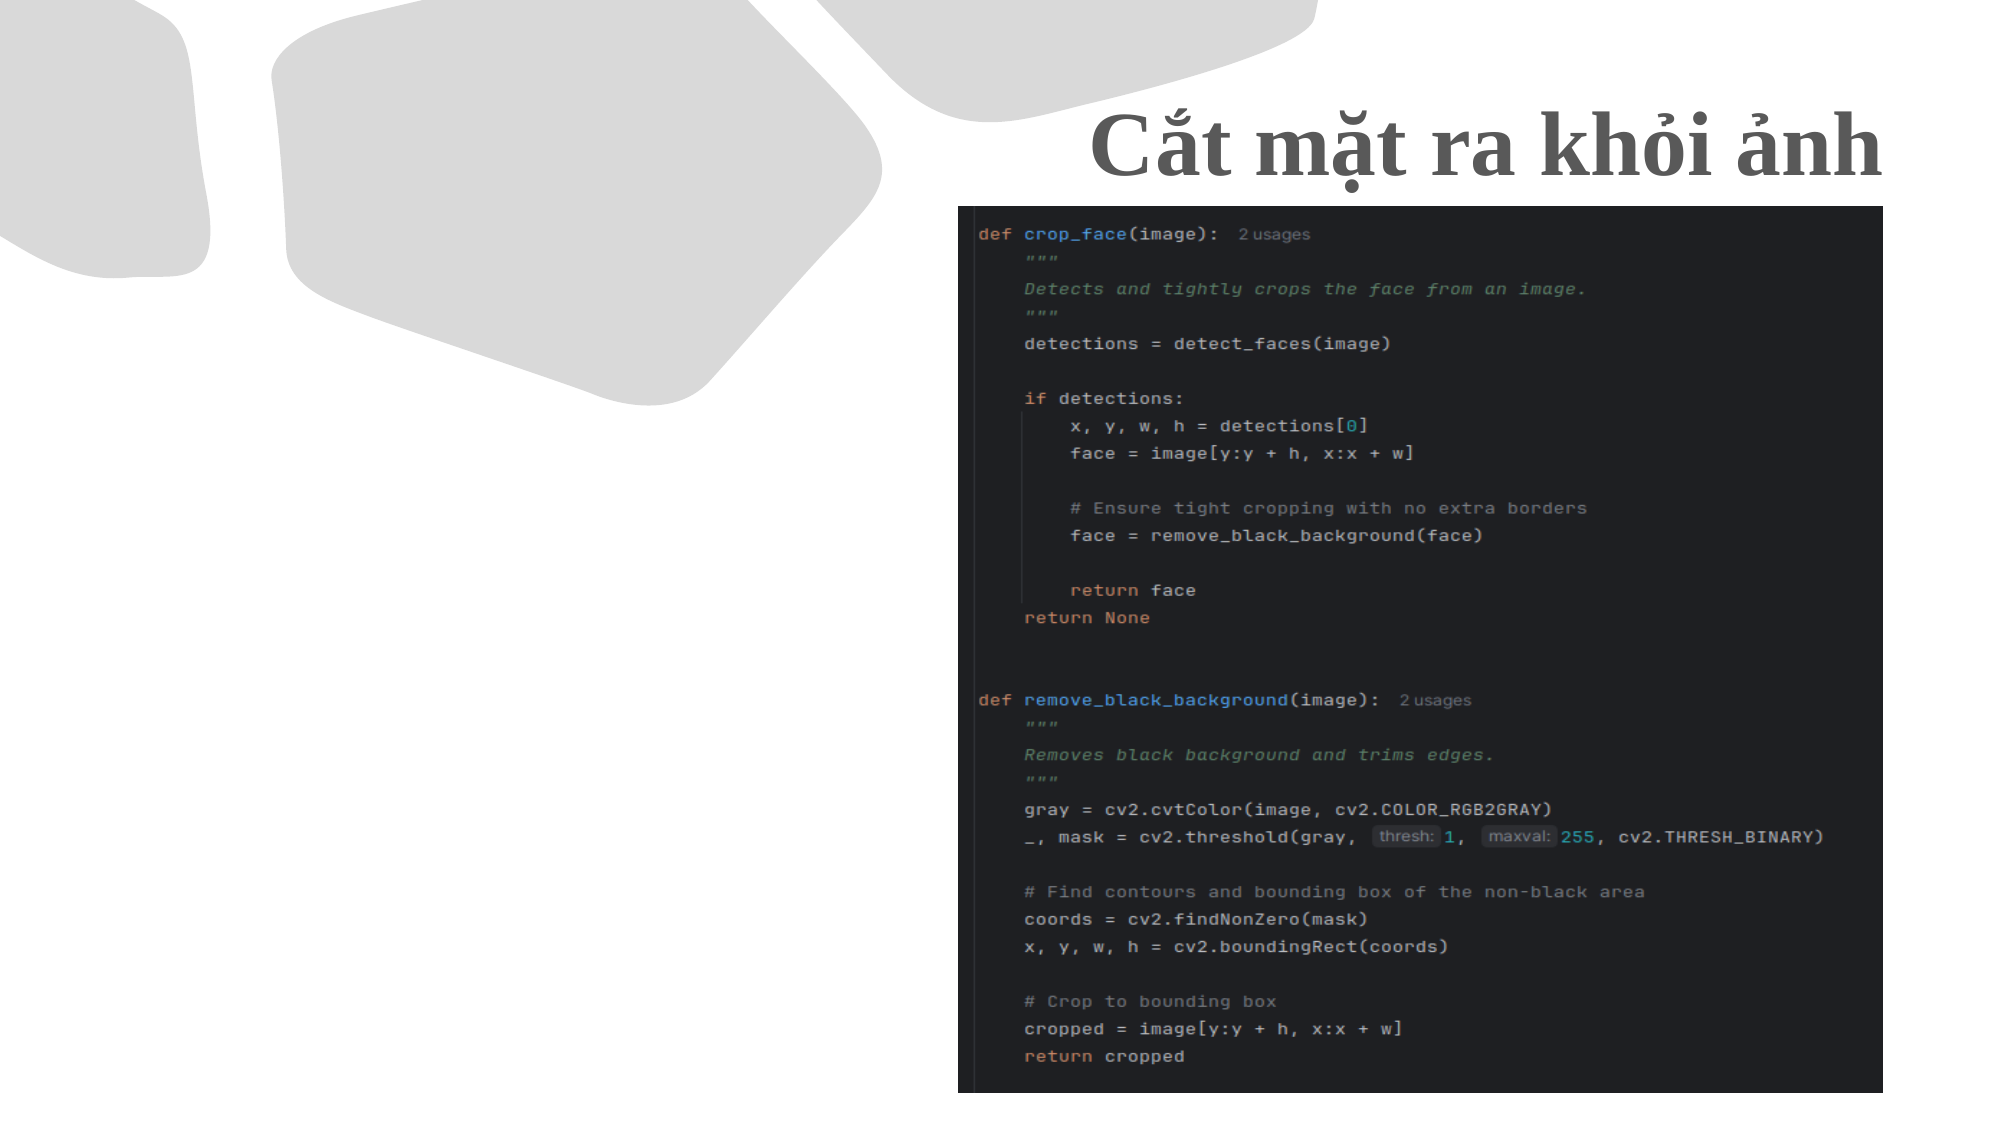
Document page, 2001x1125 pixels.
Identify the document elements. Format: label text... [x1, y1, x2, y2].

title Cắt mặt ra khỏi ảnh [99, 45, 1900, 233]
picture [958, 205, 1884, 1093]
